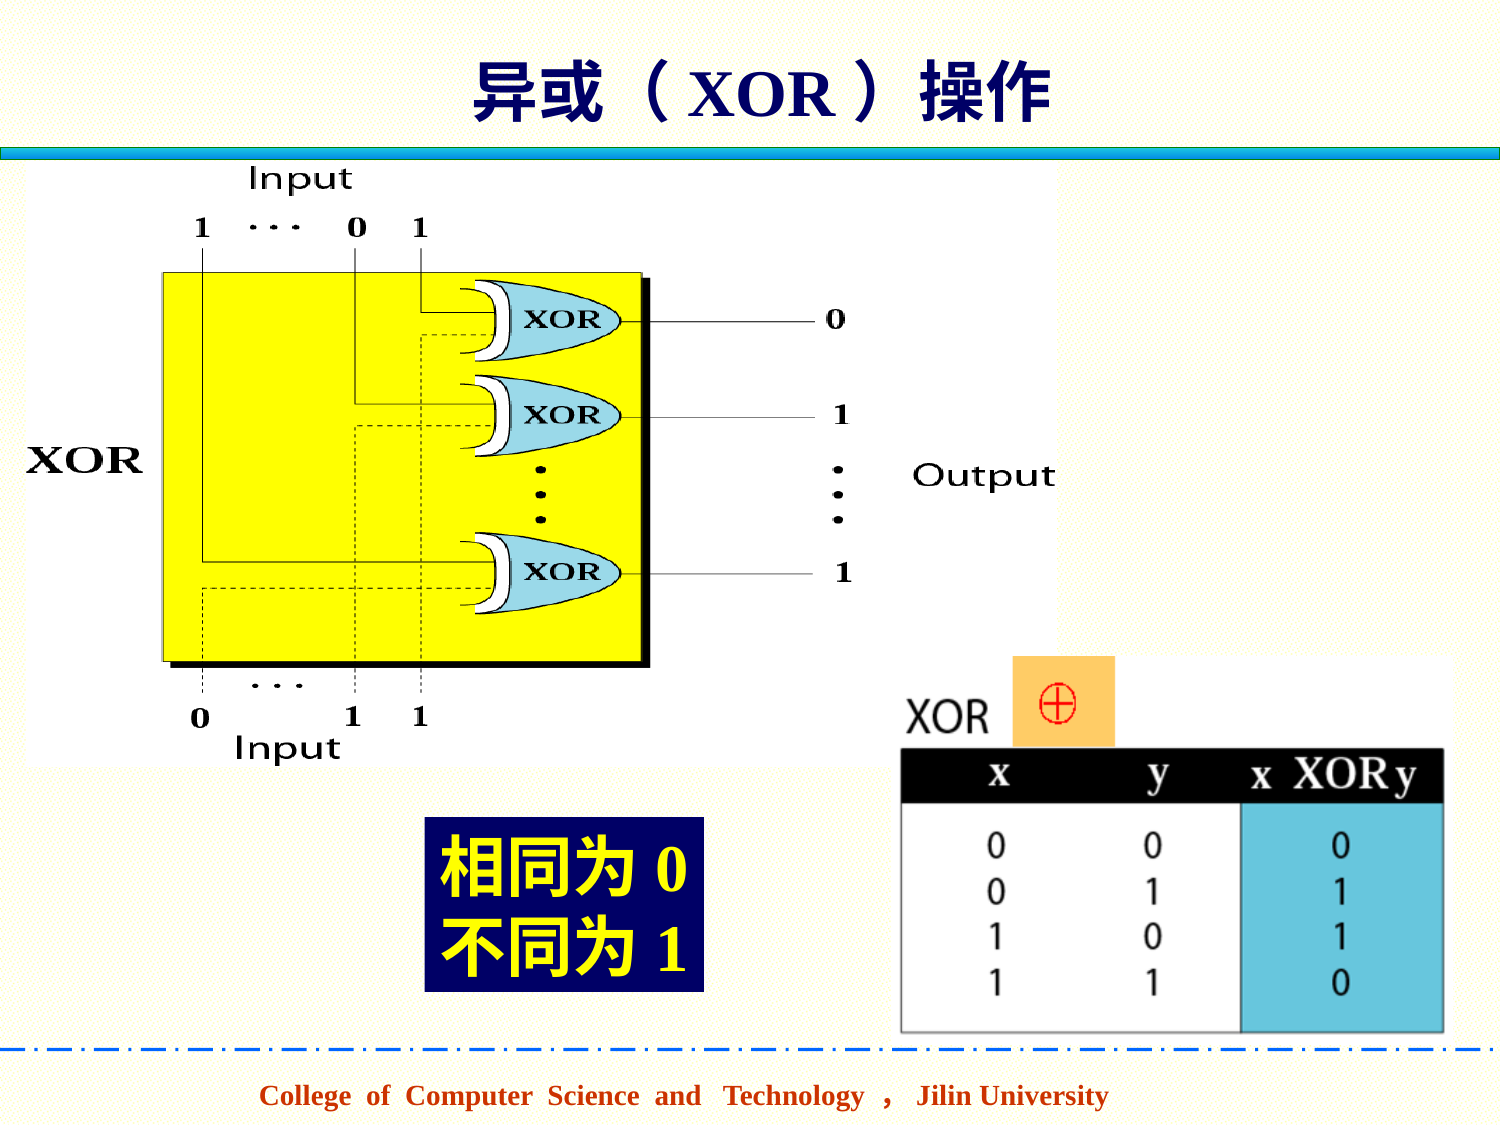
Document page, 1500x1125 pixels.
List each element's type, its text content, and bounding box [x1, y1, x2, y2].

text_box 异或（XOR）操作 [360, 42, 1164, 138]
text_box 相同为0 不同为1 [424, 817, 704, 992]
picture [0, 0, 1500, 147]
picture [0, 160, 1500, 1125]
